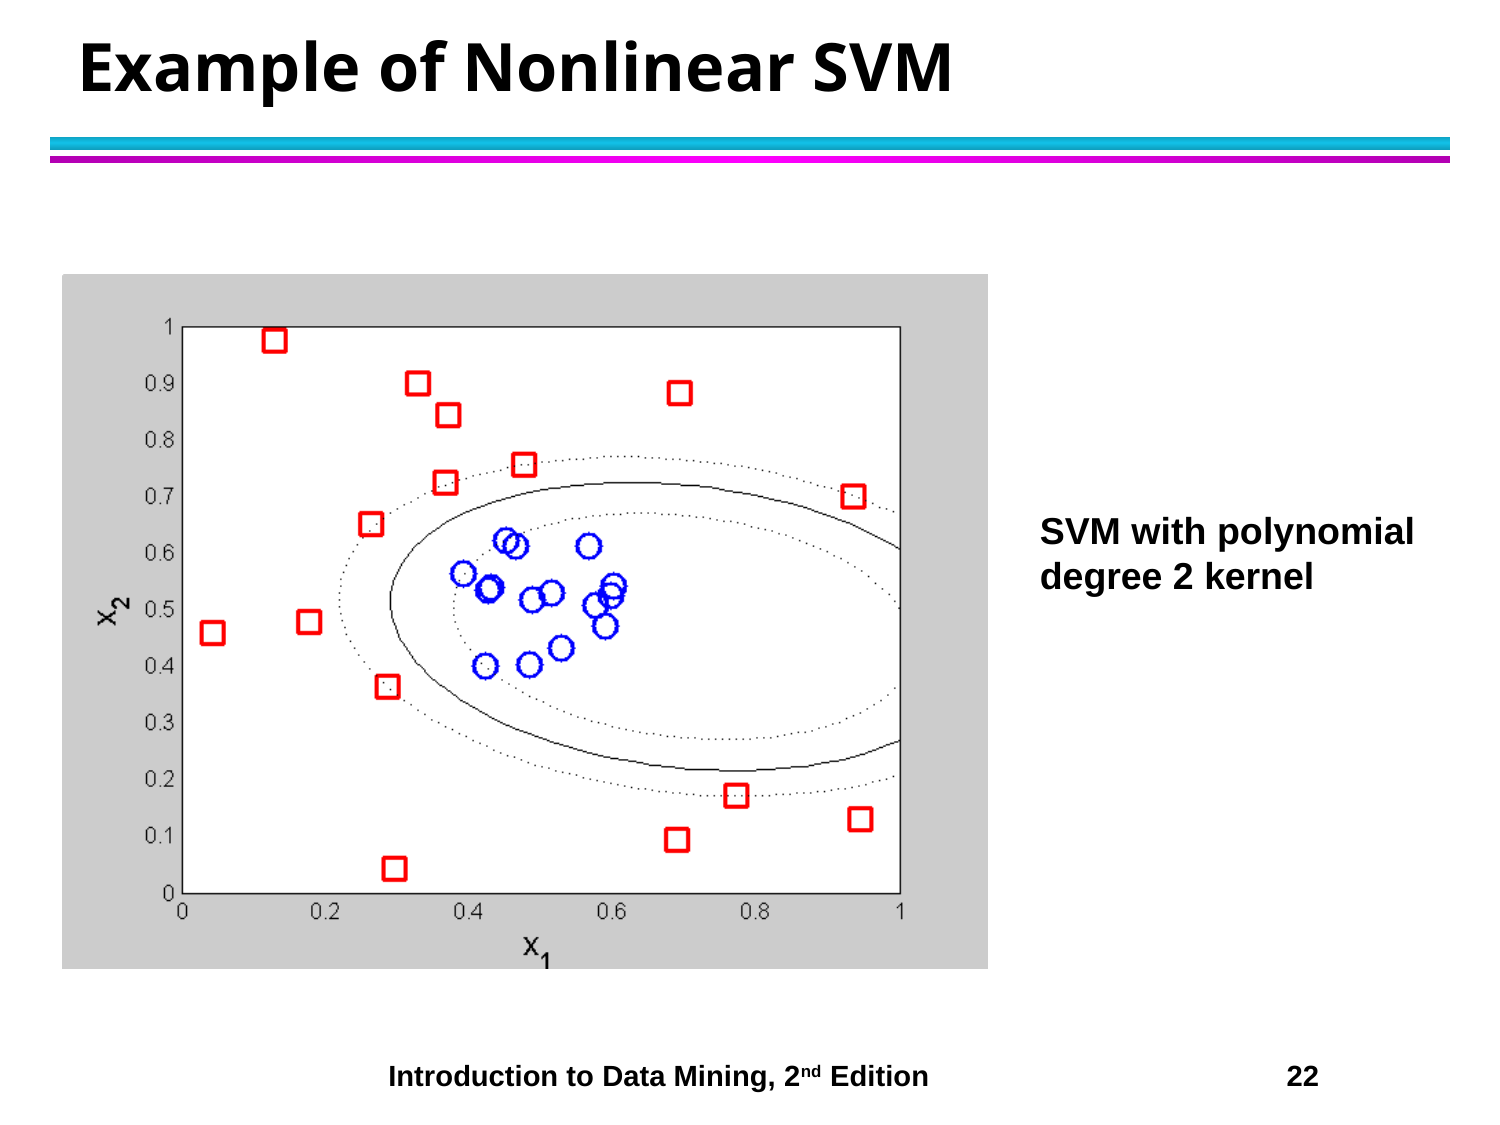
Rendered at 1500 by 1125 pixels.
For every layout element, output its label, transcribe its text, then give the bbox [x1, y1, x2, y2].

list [62, 274, 988, 969]
title Example of Nonlinear SVM [62, 24, 1421, 113]
text_box SVM with polynomial degree 2 kernel [1024, 499, 1463, 605]
